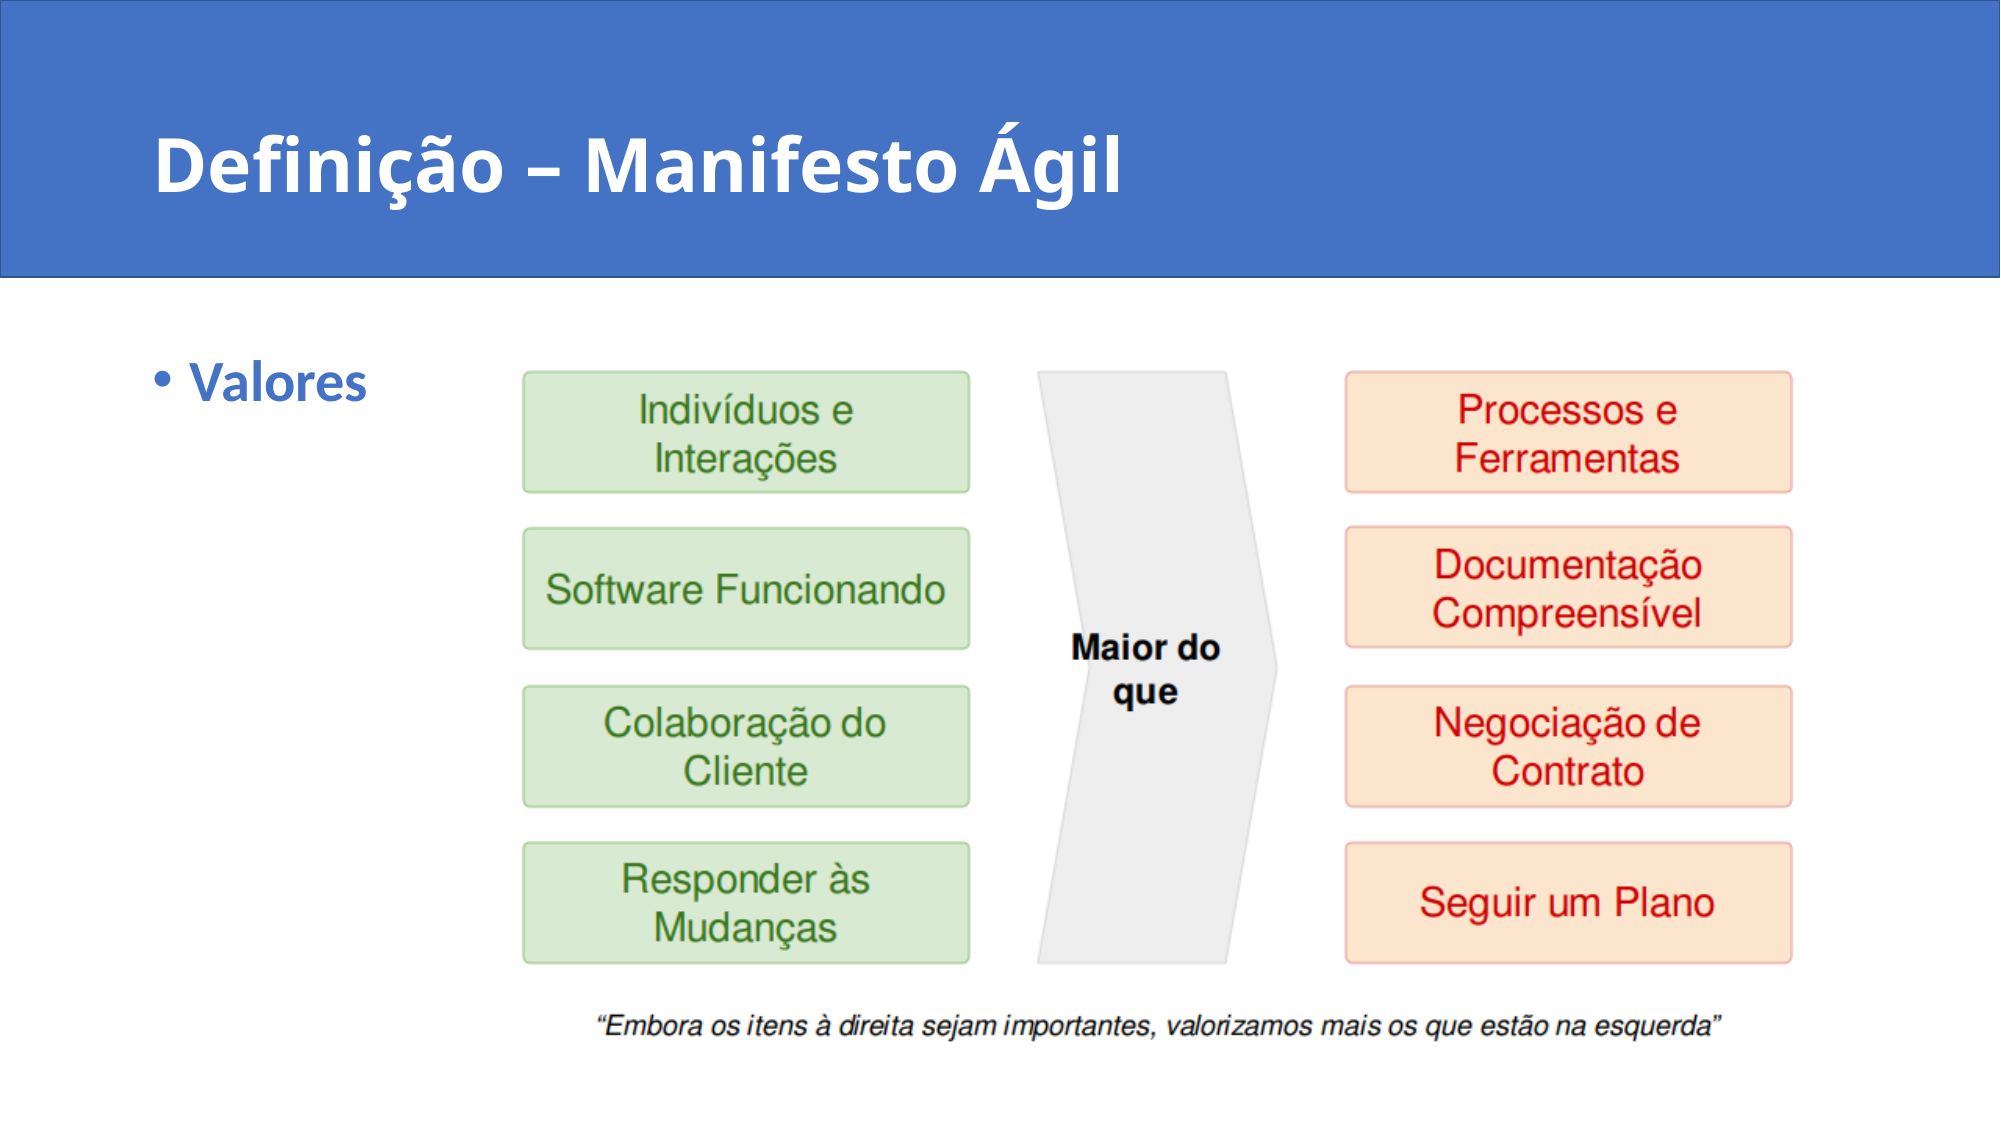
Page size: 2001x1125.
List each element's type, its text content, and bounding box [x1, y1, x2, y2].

picture [494, 344, 1831, 1066]
list Valores [137, 301, 1325, 1015]
title Definição – Manifesto Ágil [137, 59, 1863, 278]
text_box [0, 0, 2000, 278]
